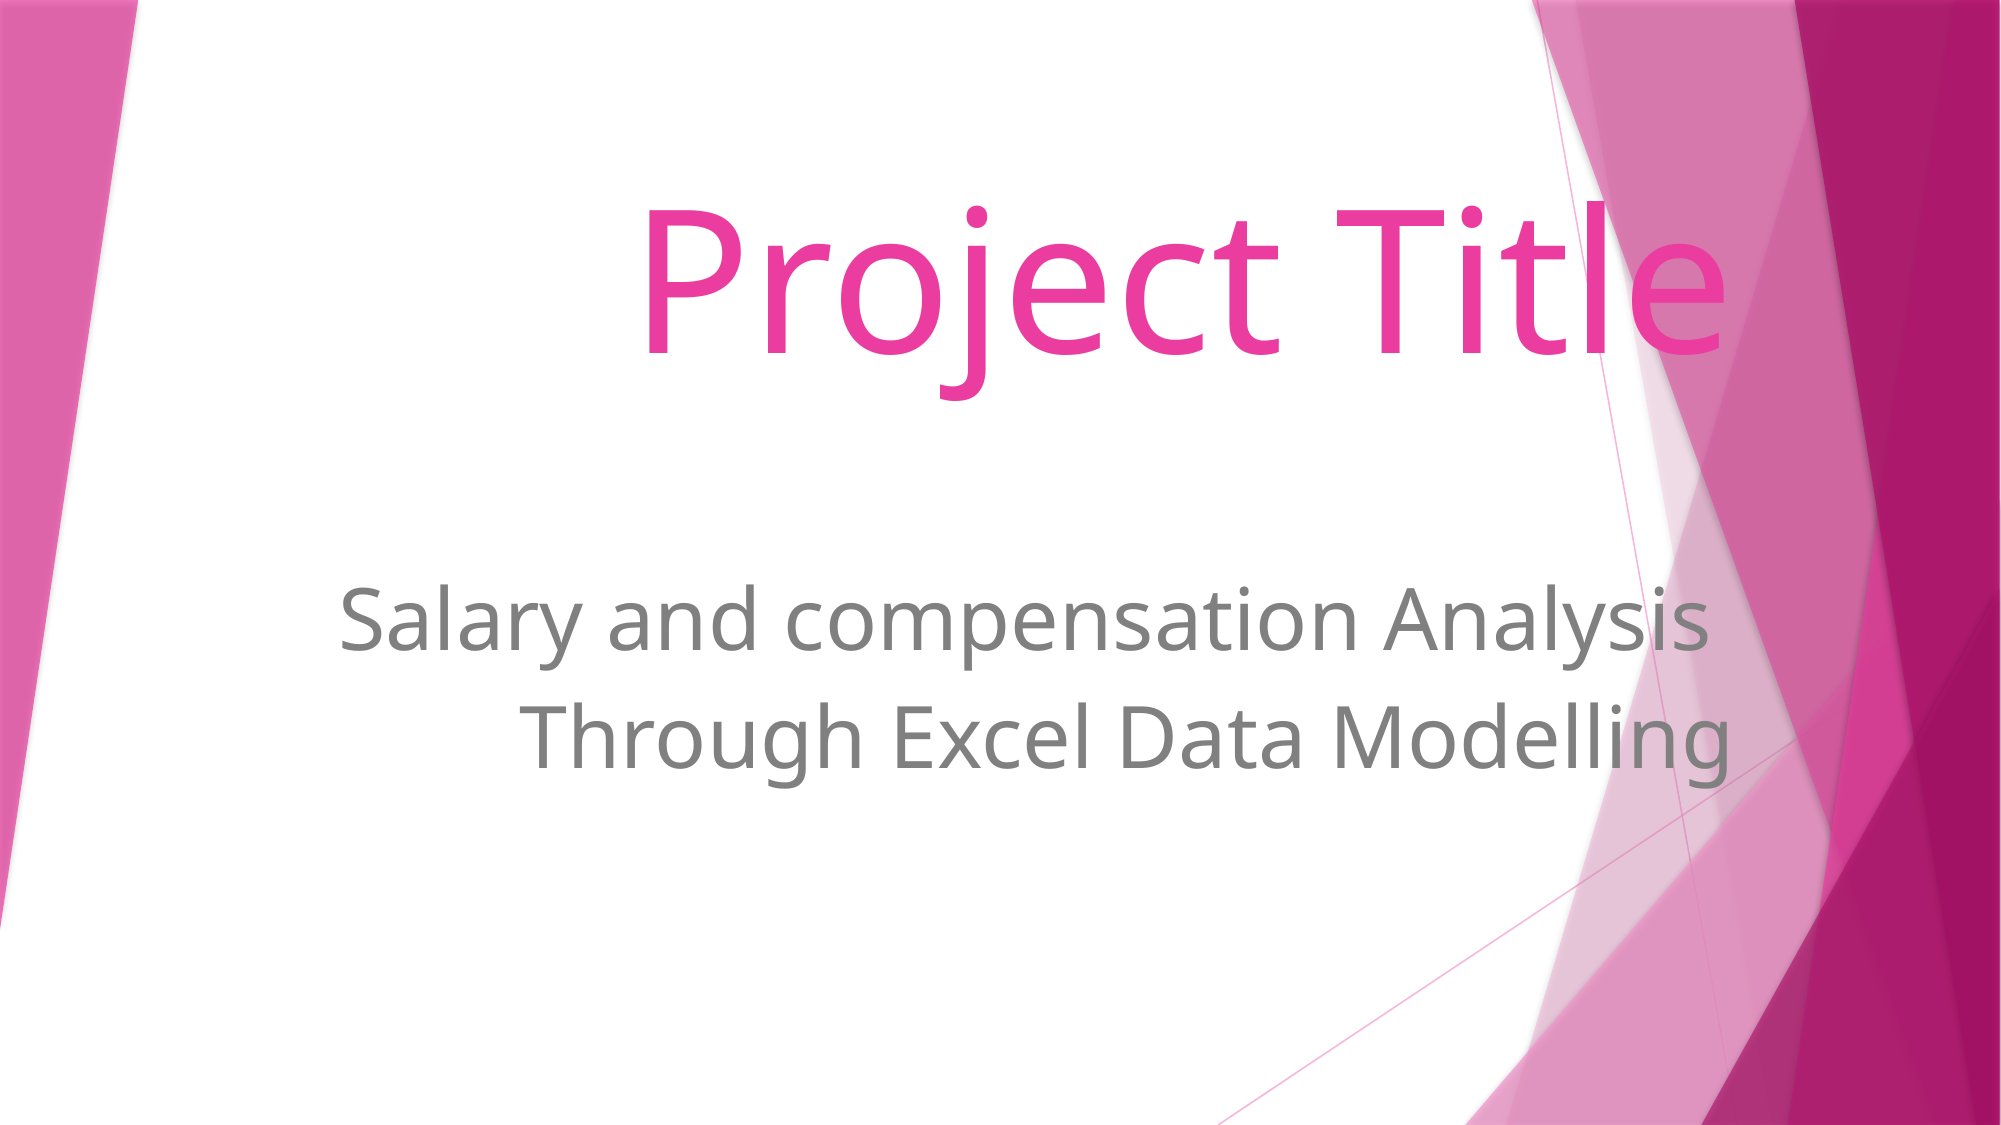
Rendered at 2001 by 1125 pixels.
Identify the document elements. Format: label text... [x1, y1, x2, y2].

subtitle Salary and compensation Analysis Through Excel Data Modelling [249, 556, 1750, 820]
title Project Title [213, 184, 1750, 401]
